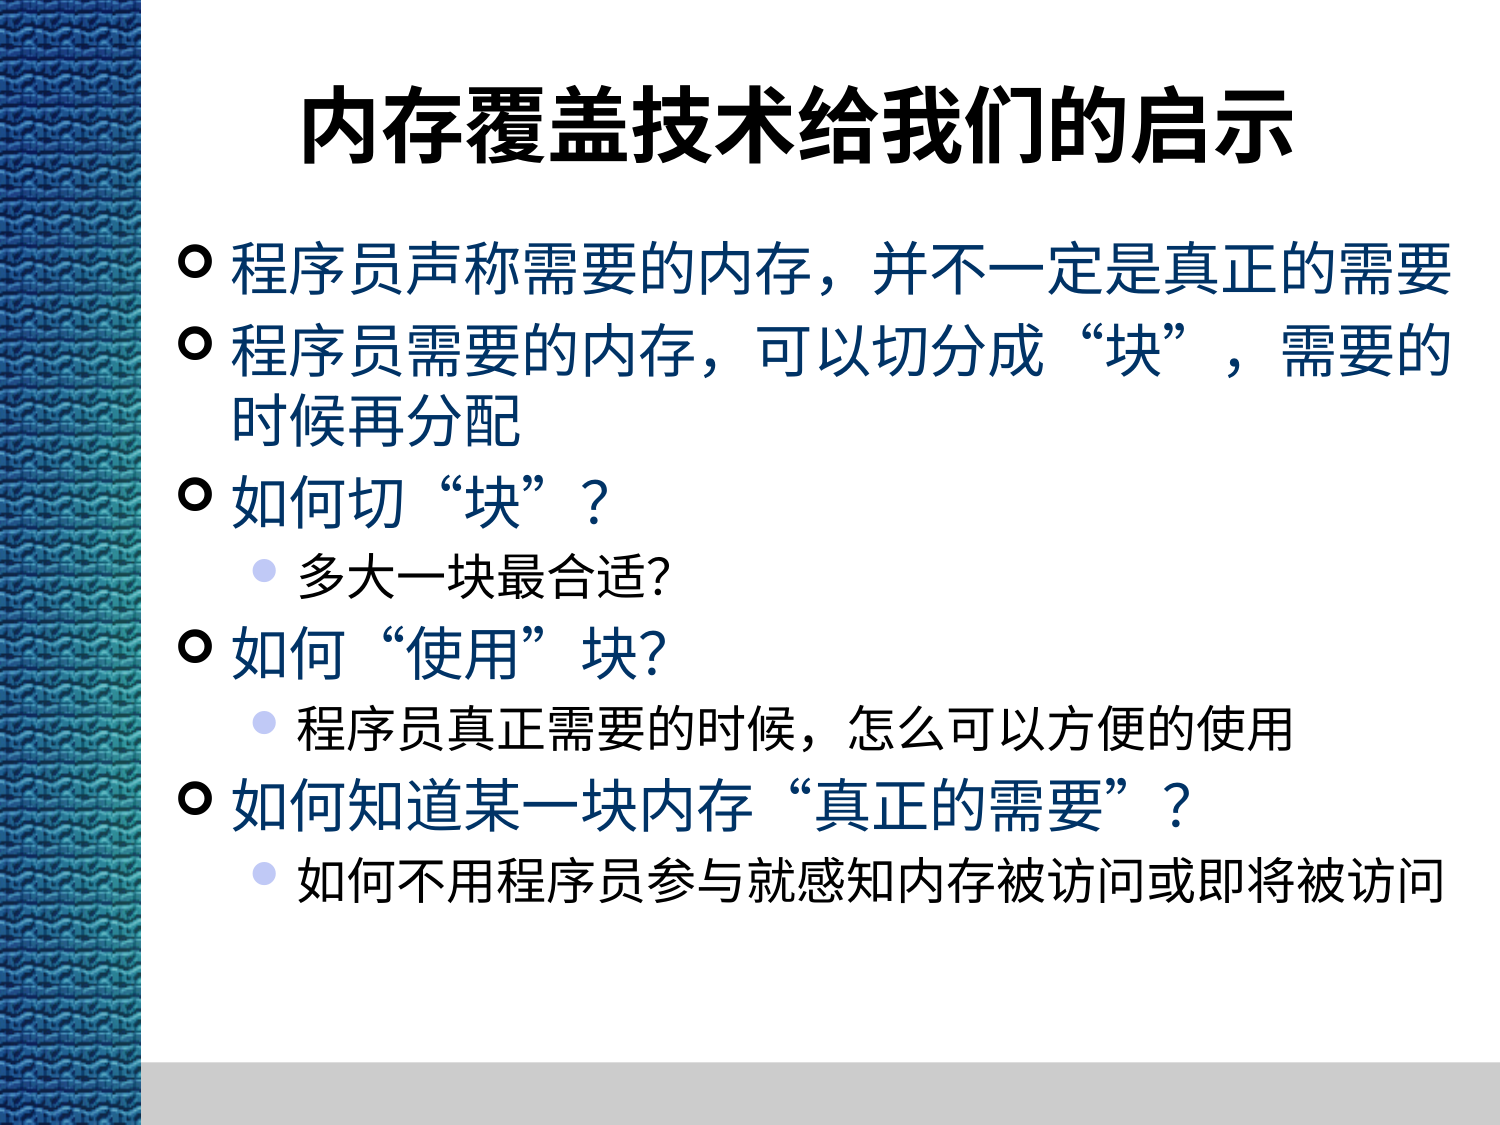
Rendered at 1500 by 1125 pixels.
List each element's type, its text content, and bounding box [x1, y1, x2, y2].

list 程序员声称需要的内存，并不一定是真正的需要 程序员需要的内存，可以切分成“块”，需要的时候再分配 如何切“块”？ 多大一块最合适？ 如何“使用”块？ 程序员真正需要的时候，怎么可以方便的使用 如何知道某一块内存“真正的需要”？ 如何不用程序员参与就感知内存被访问或即将被访问 [159, 224, 1483, 1047]
title 内存覆盖技术给我们的启示 [159, 50, 1436, 197]
picture [0, 0, 141, 1125]
